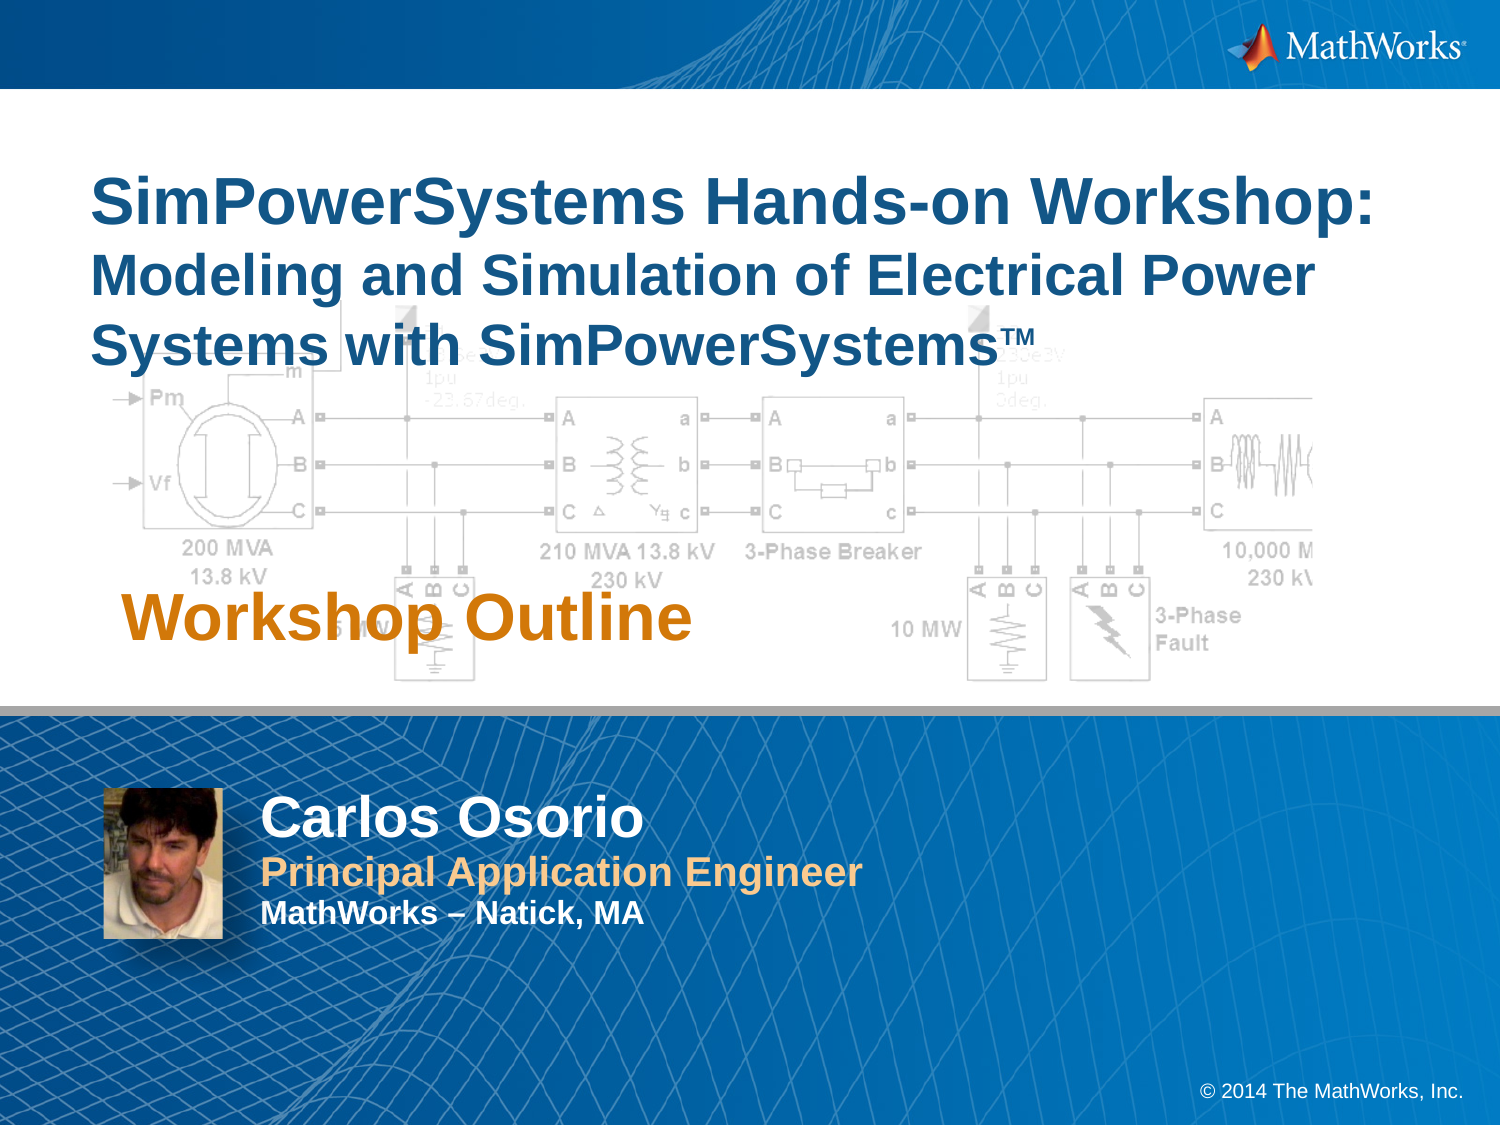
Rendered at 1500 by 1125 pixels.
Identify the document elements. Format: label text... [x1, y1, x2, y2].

picture [0, 0, 1500, 706]
picture [0, 716, 1500, 1125]
title SimPowerSystems Hands-on Workshop: Modeling and Simulation of Electrical Power Systems with SimPowerSystemsTM [75, 149, 1425, 450]
text_box Carlos Osorio Principal Application Engineer MathWorks – Natick, MA [245, 788, 913, 938]
